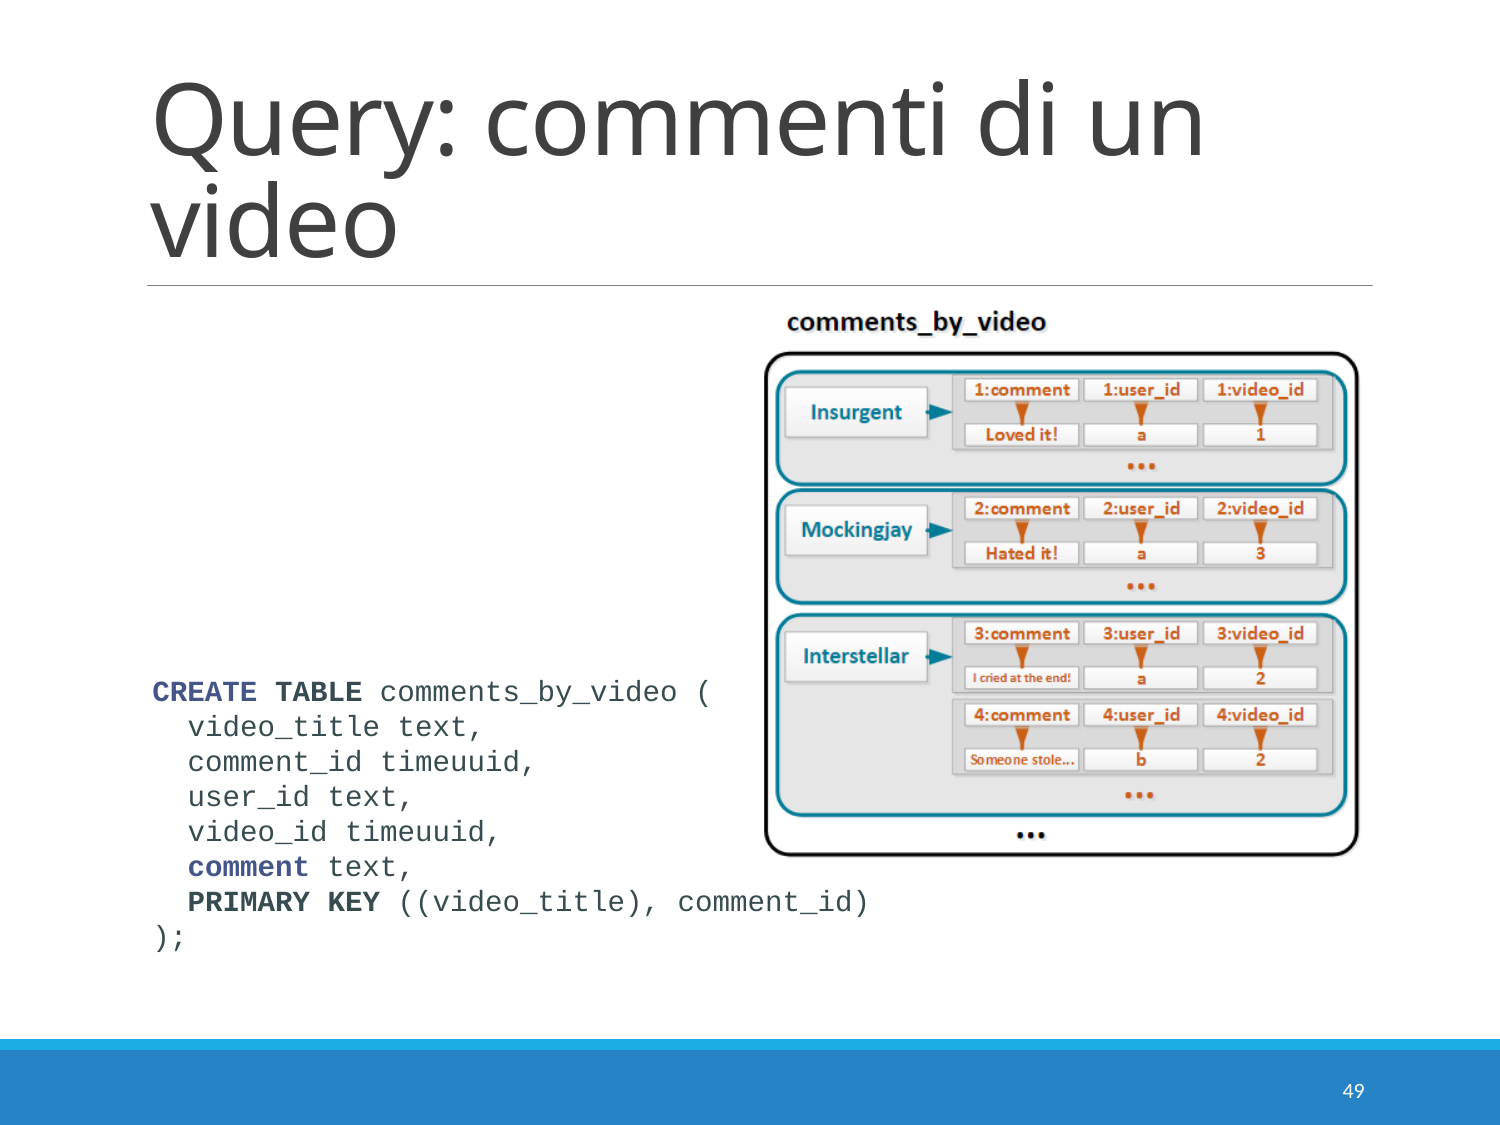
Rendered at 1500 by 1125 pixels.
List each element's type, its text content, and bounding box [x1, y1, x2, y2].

slide_number 49 [1218, 1059, 1380, 1120]
picture [753, 302, 1371, 867]
title Query: commenti di un video [135, 47, 1373, 285]
text_box CREATE TABLE comments_by_video ( video_title text, comment_id timeuuid, user_id text, video_id timeuuid, comment text, PRIMARY KEY ((video_title), comment_id) ); [137, 664, 903, 960]
